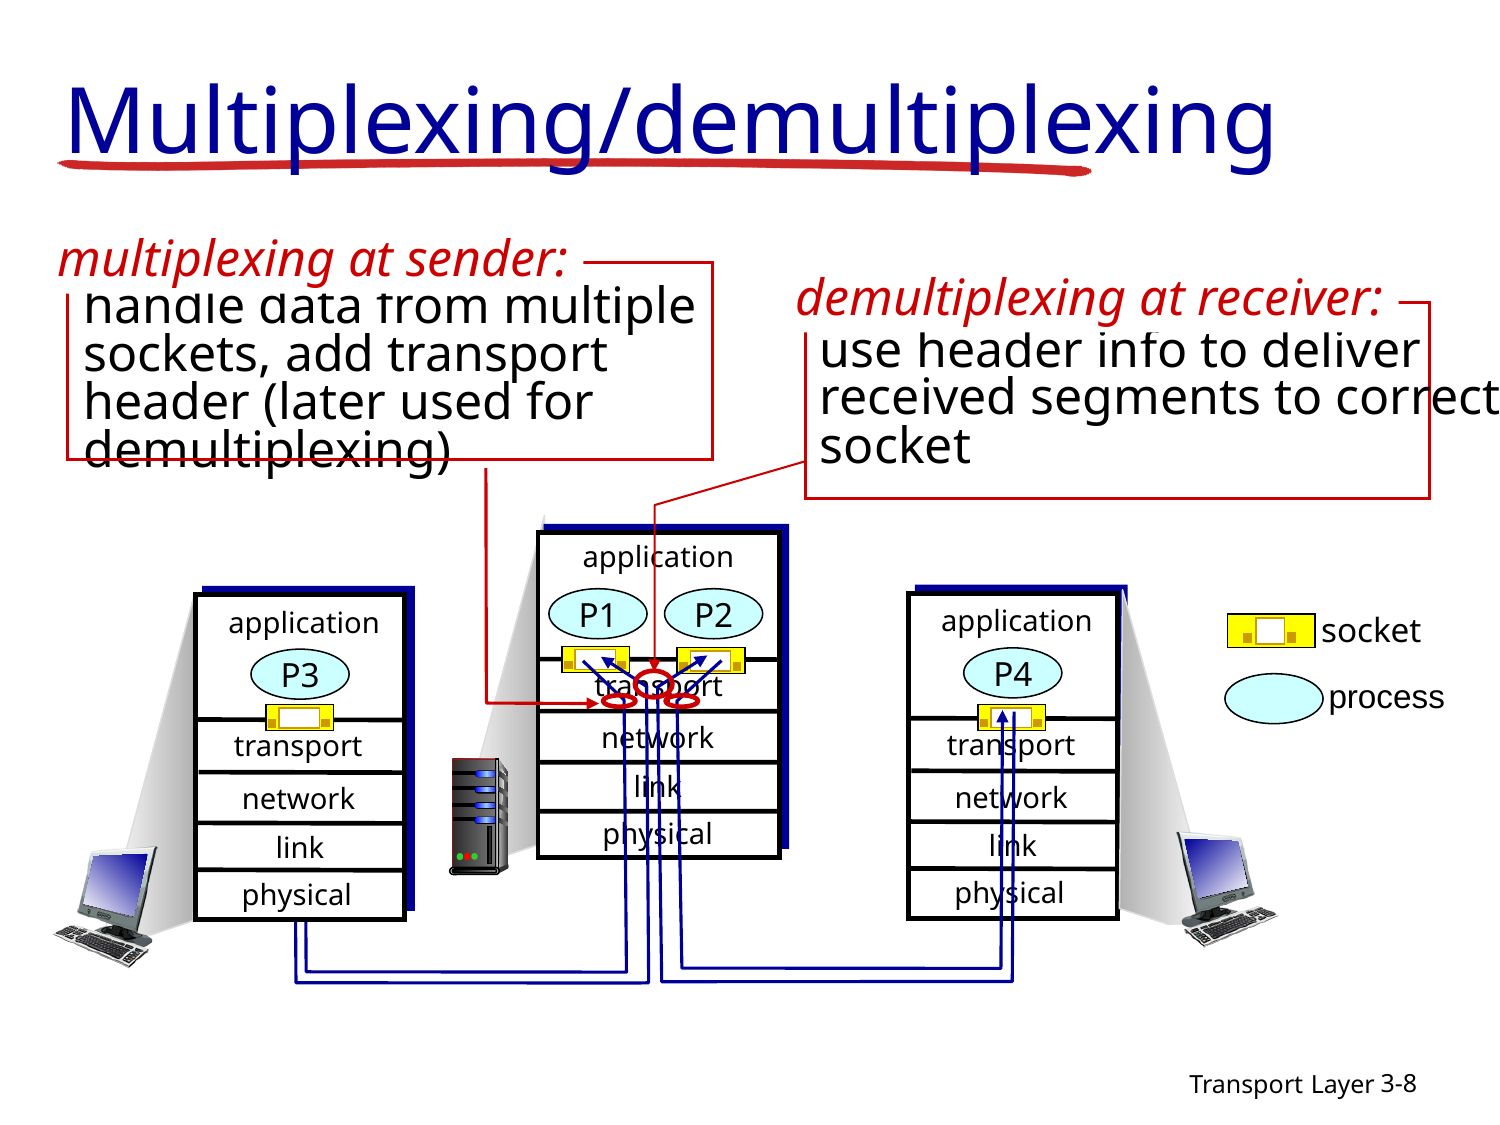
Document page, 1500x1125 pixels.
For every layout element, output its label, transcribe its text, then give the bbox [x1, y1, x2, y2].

text_box P4 [963, 647, 1062, 698]
text_box [908, 646, 1118, 715]
text_box application [196, 593, 413, 647]
text_box [129, 593, 195, 931]
text_box transport [1014, 715, 1120, 768]
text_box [634, 460, 807, 698]
picture [53, 153, 1104, 183]
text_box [265, 704, 334, 731]
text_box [27, 840, 160, 977]
text_box physical [188, 865, 405, 919]
title Multiplexing/demultiplexing [48, 23, 1324, 211]
text_box link [648, 763, 659, 811]
text_box [914, 584, 1128, 605]
text_box [295, 715, 649, 984]
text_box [977, 704, 1046, 731]
text_box P3 [250, 649, 350, 700]
text_box network [190, 769, 407, 823]
footer Transport Layer [914, 1056, 1391, 1105]
text_box link [1014, 822, 1120, 871]
slide_number 3-8 [1365, 1059, 1477, 1106]
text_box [1172, 826, 1303, 956]
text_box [67, 218, 729, 460]
text_box transport [190, 716, 407, 769]
text_box socket [1306, 601, 1437, 657]
text_box [305, 680, 627, 973]
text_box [804, 257, 1431, 499]
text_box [1227, 613, 1316, 648]
text_box application [908, 591, 1122, 646]
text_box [485, 467, 636, 707]
text_box network [1014, 768, 1120, 822]
text_box [1119, 589, 1188, 924]
text_box [657, 715, 1015, 982]
text_box link [191, 818, 408, 872]
text_box [195, 594, 405, 716]
text_box [202, 585, 415, 911]
text_box physical [648, 812, 659, 858]
text_box process [1313, 667, 1461, 723]
text_box network [647, 715, 658, 762]
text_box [449, 758, 509, 875]
text_box [677, 676, 1003, 969]
text_box [1224, 673, 1324, 724]
text_box physical [1013, 871, 1118, 917]
